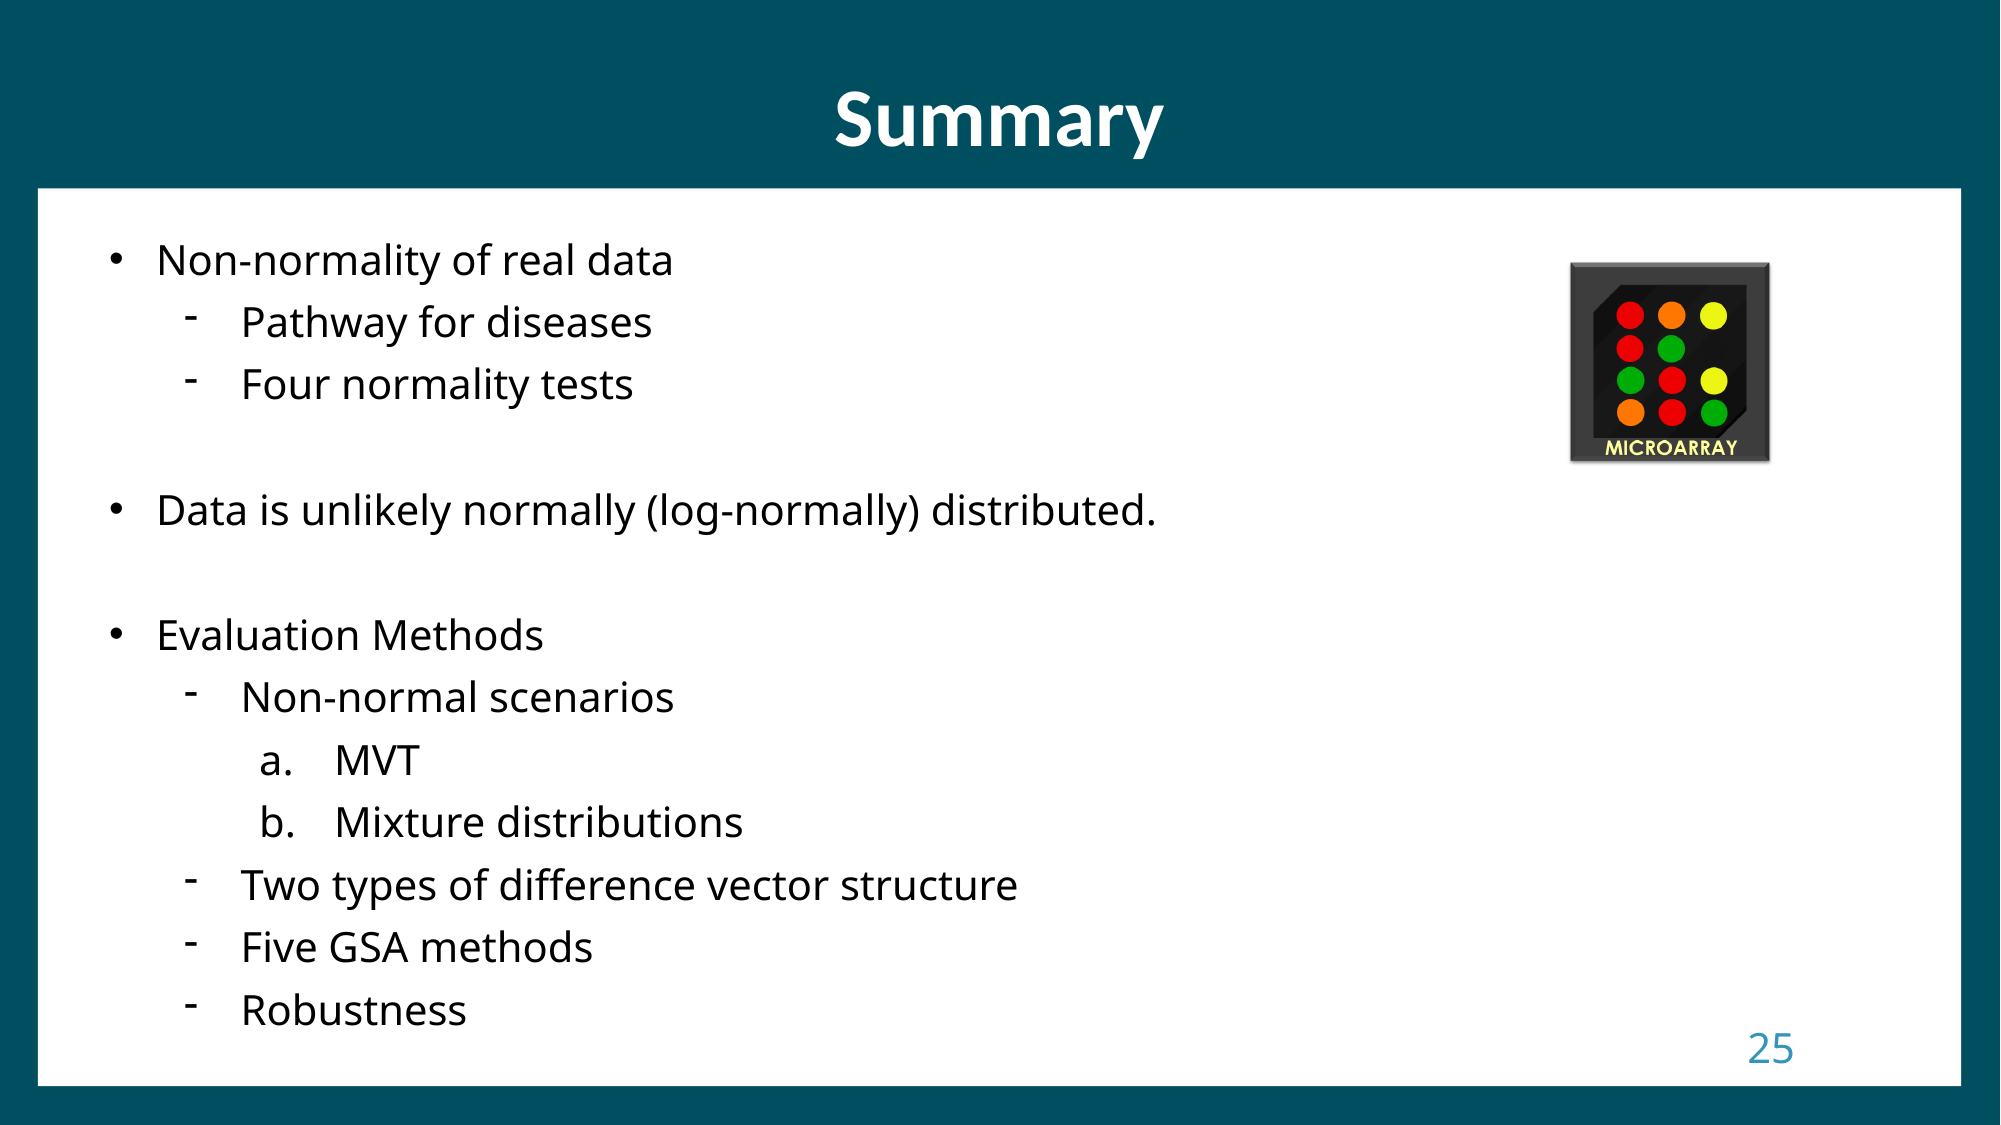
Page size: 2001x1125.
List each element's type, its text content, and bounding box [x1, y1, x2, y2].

text_box [0, 34, 1985, 190]
picture [1562, 253, 1779, 472]
slide_number 25 [1530, 1020, 1811, 1081]
text_box Non-normality of real data Pathway for diseases Four normality tests Data is unlikely normally (log-normally) distributed. Evaluation Methods Non-normal scenarios MVT Mixture distributions Two types of difference vector structure Five GSA methods Robustness [94, 225, 1870, 1042]
text_box Summary [820, 66, 1180, 172]
